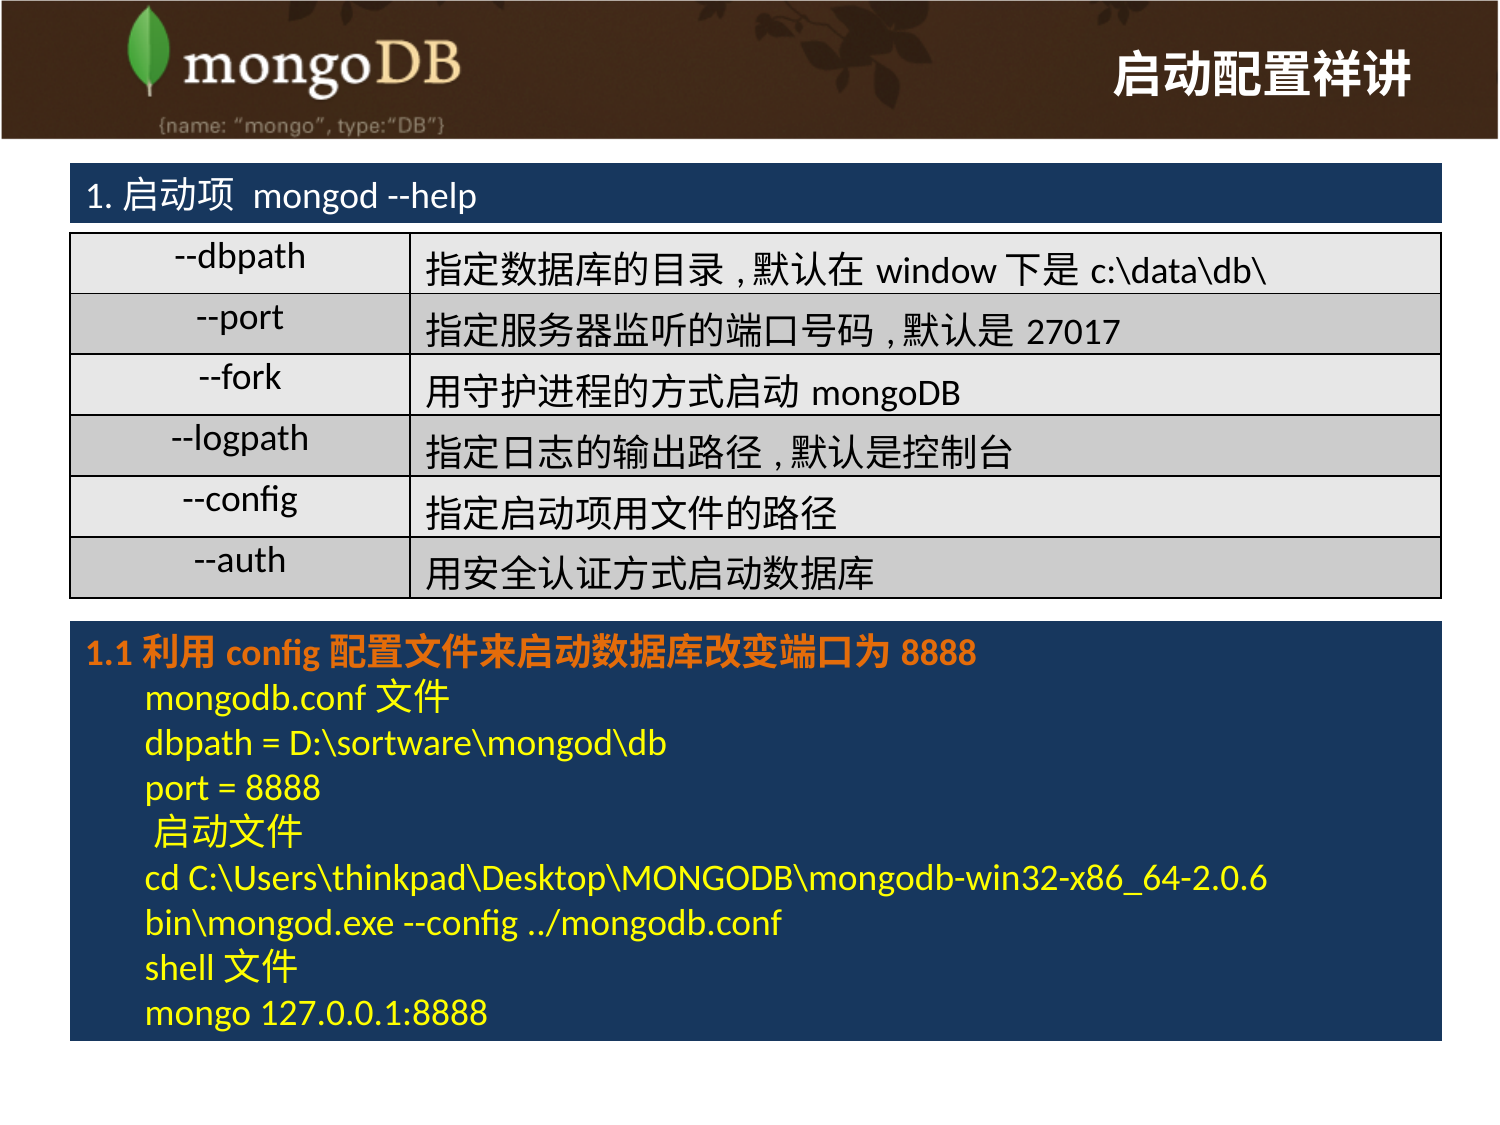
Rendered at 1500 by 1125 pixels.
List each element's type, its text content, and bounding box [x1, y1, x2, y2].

text_box 1.1利用config配置文件来启动数据库改变端口为8888 mongodb.conf文件 dbpath = D:\sortware\mongod\db port = 8888 启动文件 cd C:\Users\thinkpad\Desktop\MONGODB\mongodb-win32-x86_64-2.0.6 bin\mongod.exe --config ../mongodb.conf shell文件 mongo 127.0.0.1:8888 [70, 621, 1442, 1041]
picture [0, 0, 1500, 141]
table_cell --config [71, 477, 409, 536]
table_cell --logpath [71, 416, 409, 475]
table_cell 用安全认证方式启动数据库 [411, 538, 1440, 597]
table_cell 用守护进程的方式启动mongoDB [411, 355, 1440, 414]
table_cell --auth [71, 538, 409, 597]
table_cell 指定启动项用文件的路径 [411, 477, 1440, 536]
table_cell --port [71, 294, 409, 353]
text_box 1.启动项 mongod --help [70, 163, 1442, 223]
table_header --dbpath [71, 234, 409, 293]
table_header 指定数据库的目录,默认在window下是c:\data\db\ [411, 234, 1440, 293]
table_cell 指定日志的输出路径,默认是控制台 [411, 416, 1440, 475]
table_cell 指定服务器监听的端口号码,默认是27017 [411, 294, 1440, 353]
table_cell --fork [71, 355, 409, 414]
